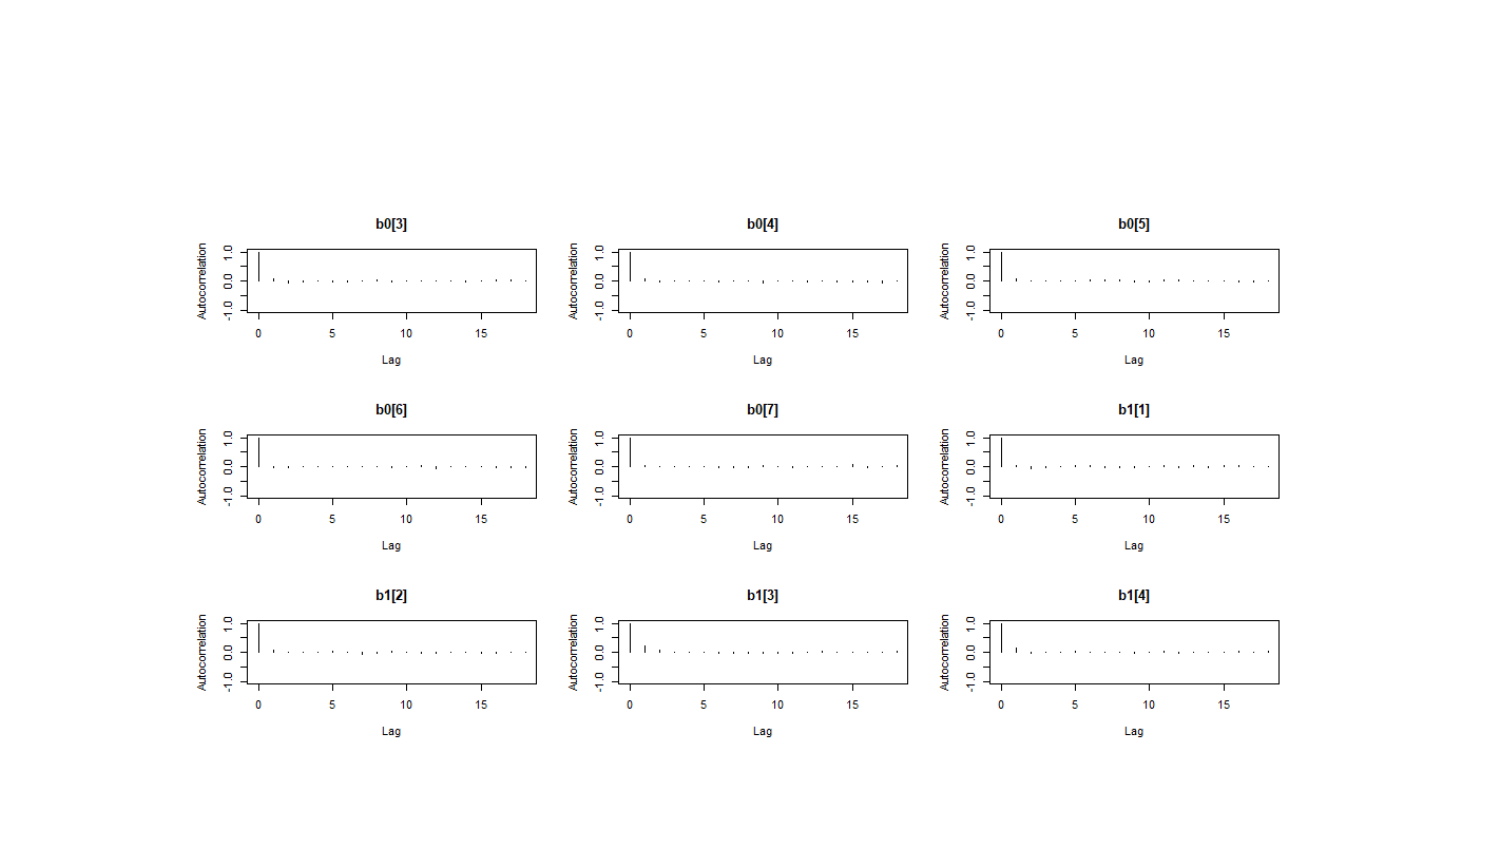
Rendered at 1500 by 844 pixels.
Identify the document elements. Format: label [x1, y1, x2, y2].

picture [193, 195, 1307, 753]
